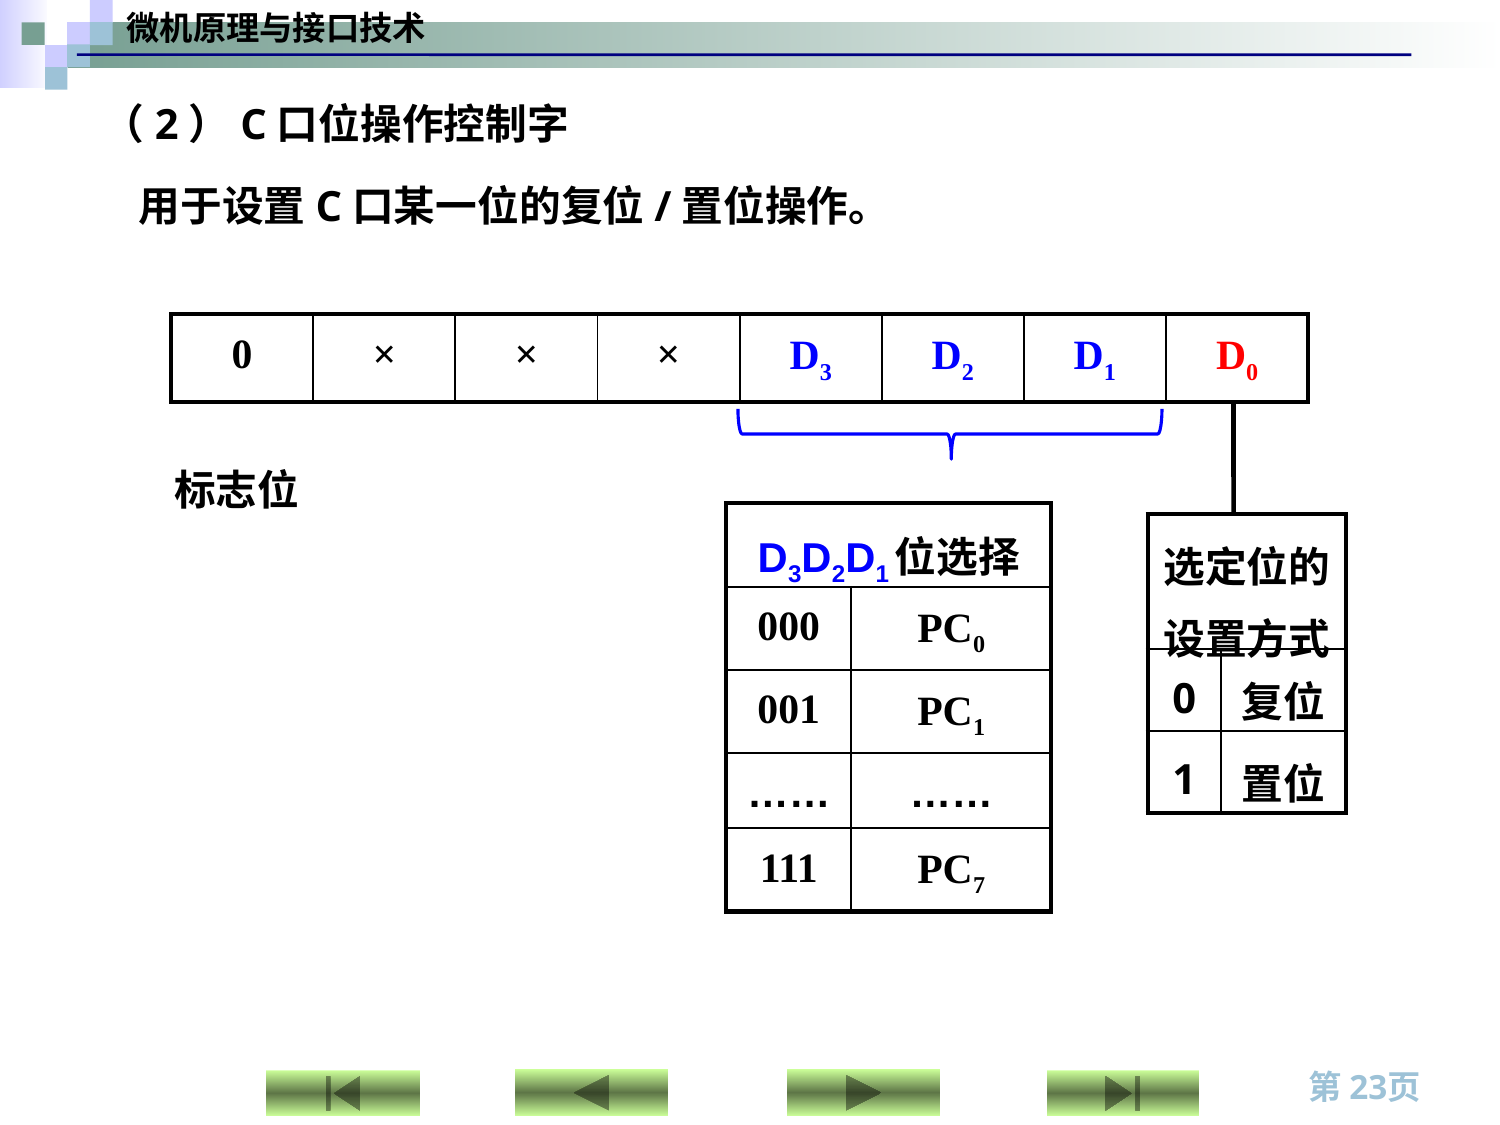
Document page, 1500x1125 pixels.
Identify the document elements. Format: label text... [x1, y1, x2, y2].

table_cell 0 [1150, 650, 1220, 730]
table_header × [456, 316, 597, 400]
table_cell PC0 [852, 588, 1049, 669]
table_cell 复位 [1222, 650, 1344, 730]
table_header D3D2D1位选择 [728, 505, 1049, 586]
table_cell PC1 [852, 671, 1049, 752]
table_cell …… [852, 754, 1049, 827]
table_header D1 [1025, 316, 1165, 400]
table_cell PC7 [852, 829, 1049, 909]
text_box 用于设置C口某一位的复位/置位操作。 [123, 172, 1161, 238]
table_header 0 [173, 316, 312, 400]
table_header D0 [1167, 316, 1306, 400]
table_cell 111 [728, 829, 850, 909]
table_cell …… [728, 754, 850, 827]
table_cell 001 [728, 671, 850, 752]
text_box [737, 408, 1163, 460]
text_box （2）C口位操作控制字 [88, 90, 894, 155]
table_header × [598, 316, 739, 400]
table_header D2 [883, 316, 1023, 400]
table_cell 置位 [1222, 732, 1344, 811]
table_header 选定位的设置方式 [1150, 516, 1344, 648]
table_header D3 [741, 316, 881, 400]
table_header × [314, 316, 454, 400]
table_cell 1 [1150, 732, 1220, 811]
text_box 标志位 [159, 456, 344, 521]
table_cell 000 [728, 588, 850, 669]
